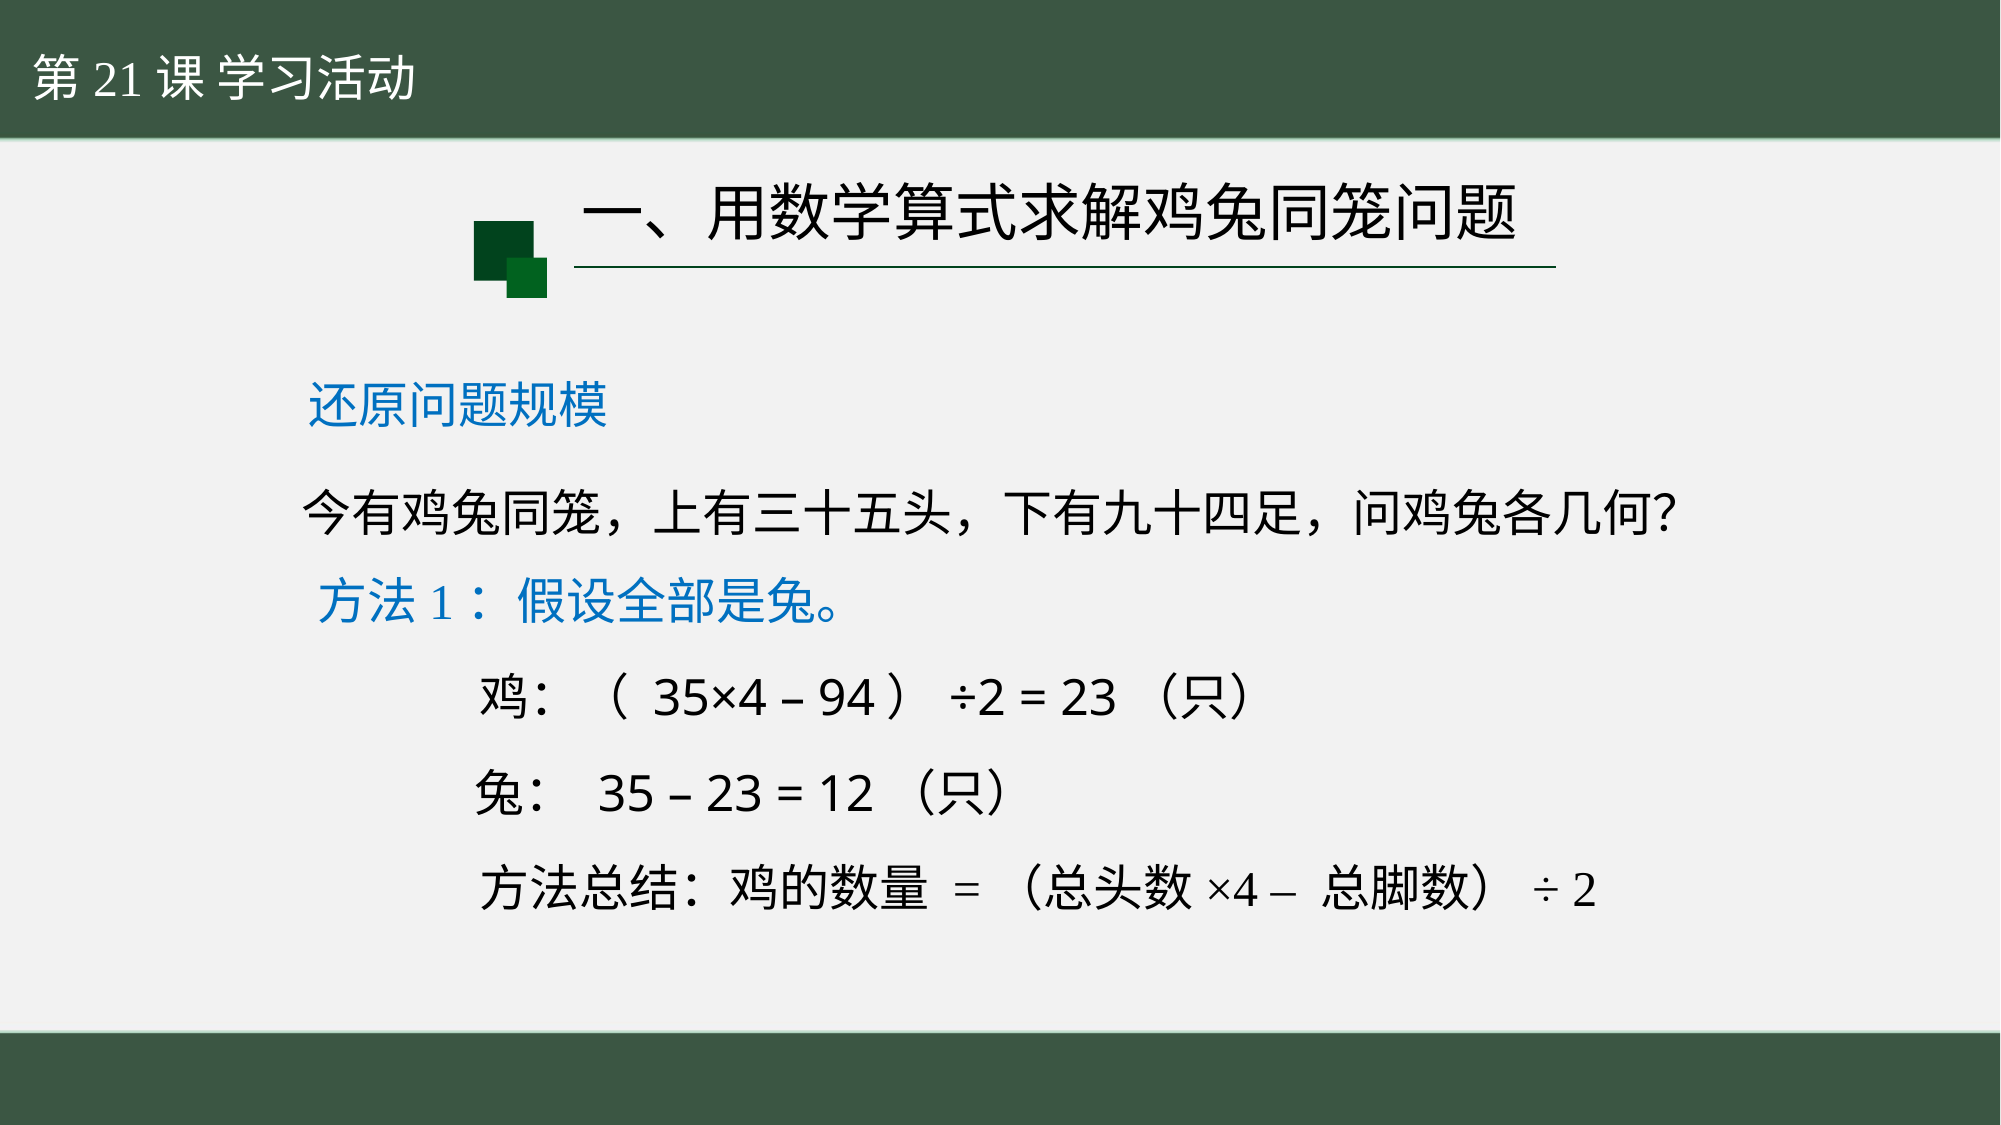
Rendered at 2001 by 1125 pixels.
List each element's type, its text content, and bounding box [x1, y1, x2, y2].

text_box 第21课 学习活动 [16, 45, 662, 140]
picture [0, 0, 2001, 1125]
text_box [473, 165, 1557, 299]
text_box 还原问题规模 [293, 366, 659, 441]
text_box 今有鸡兔同笼，上有三十五头，下有九十四足，问鸡兔各几何？ [187, 459, 1725, 550]
text_box 方法1：假设全部是兔。 鸡：（ 35×4 – 94）÷2 = 23（只） 兔： 35 – 23 = 12（只） 方法总结：鸡的数量 =（总头数×4 – 总脚数）÷ 2 [245, 557, 1819, 960]
